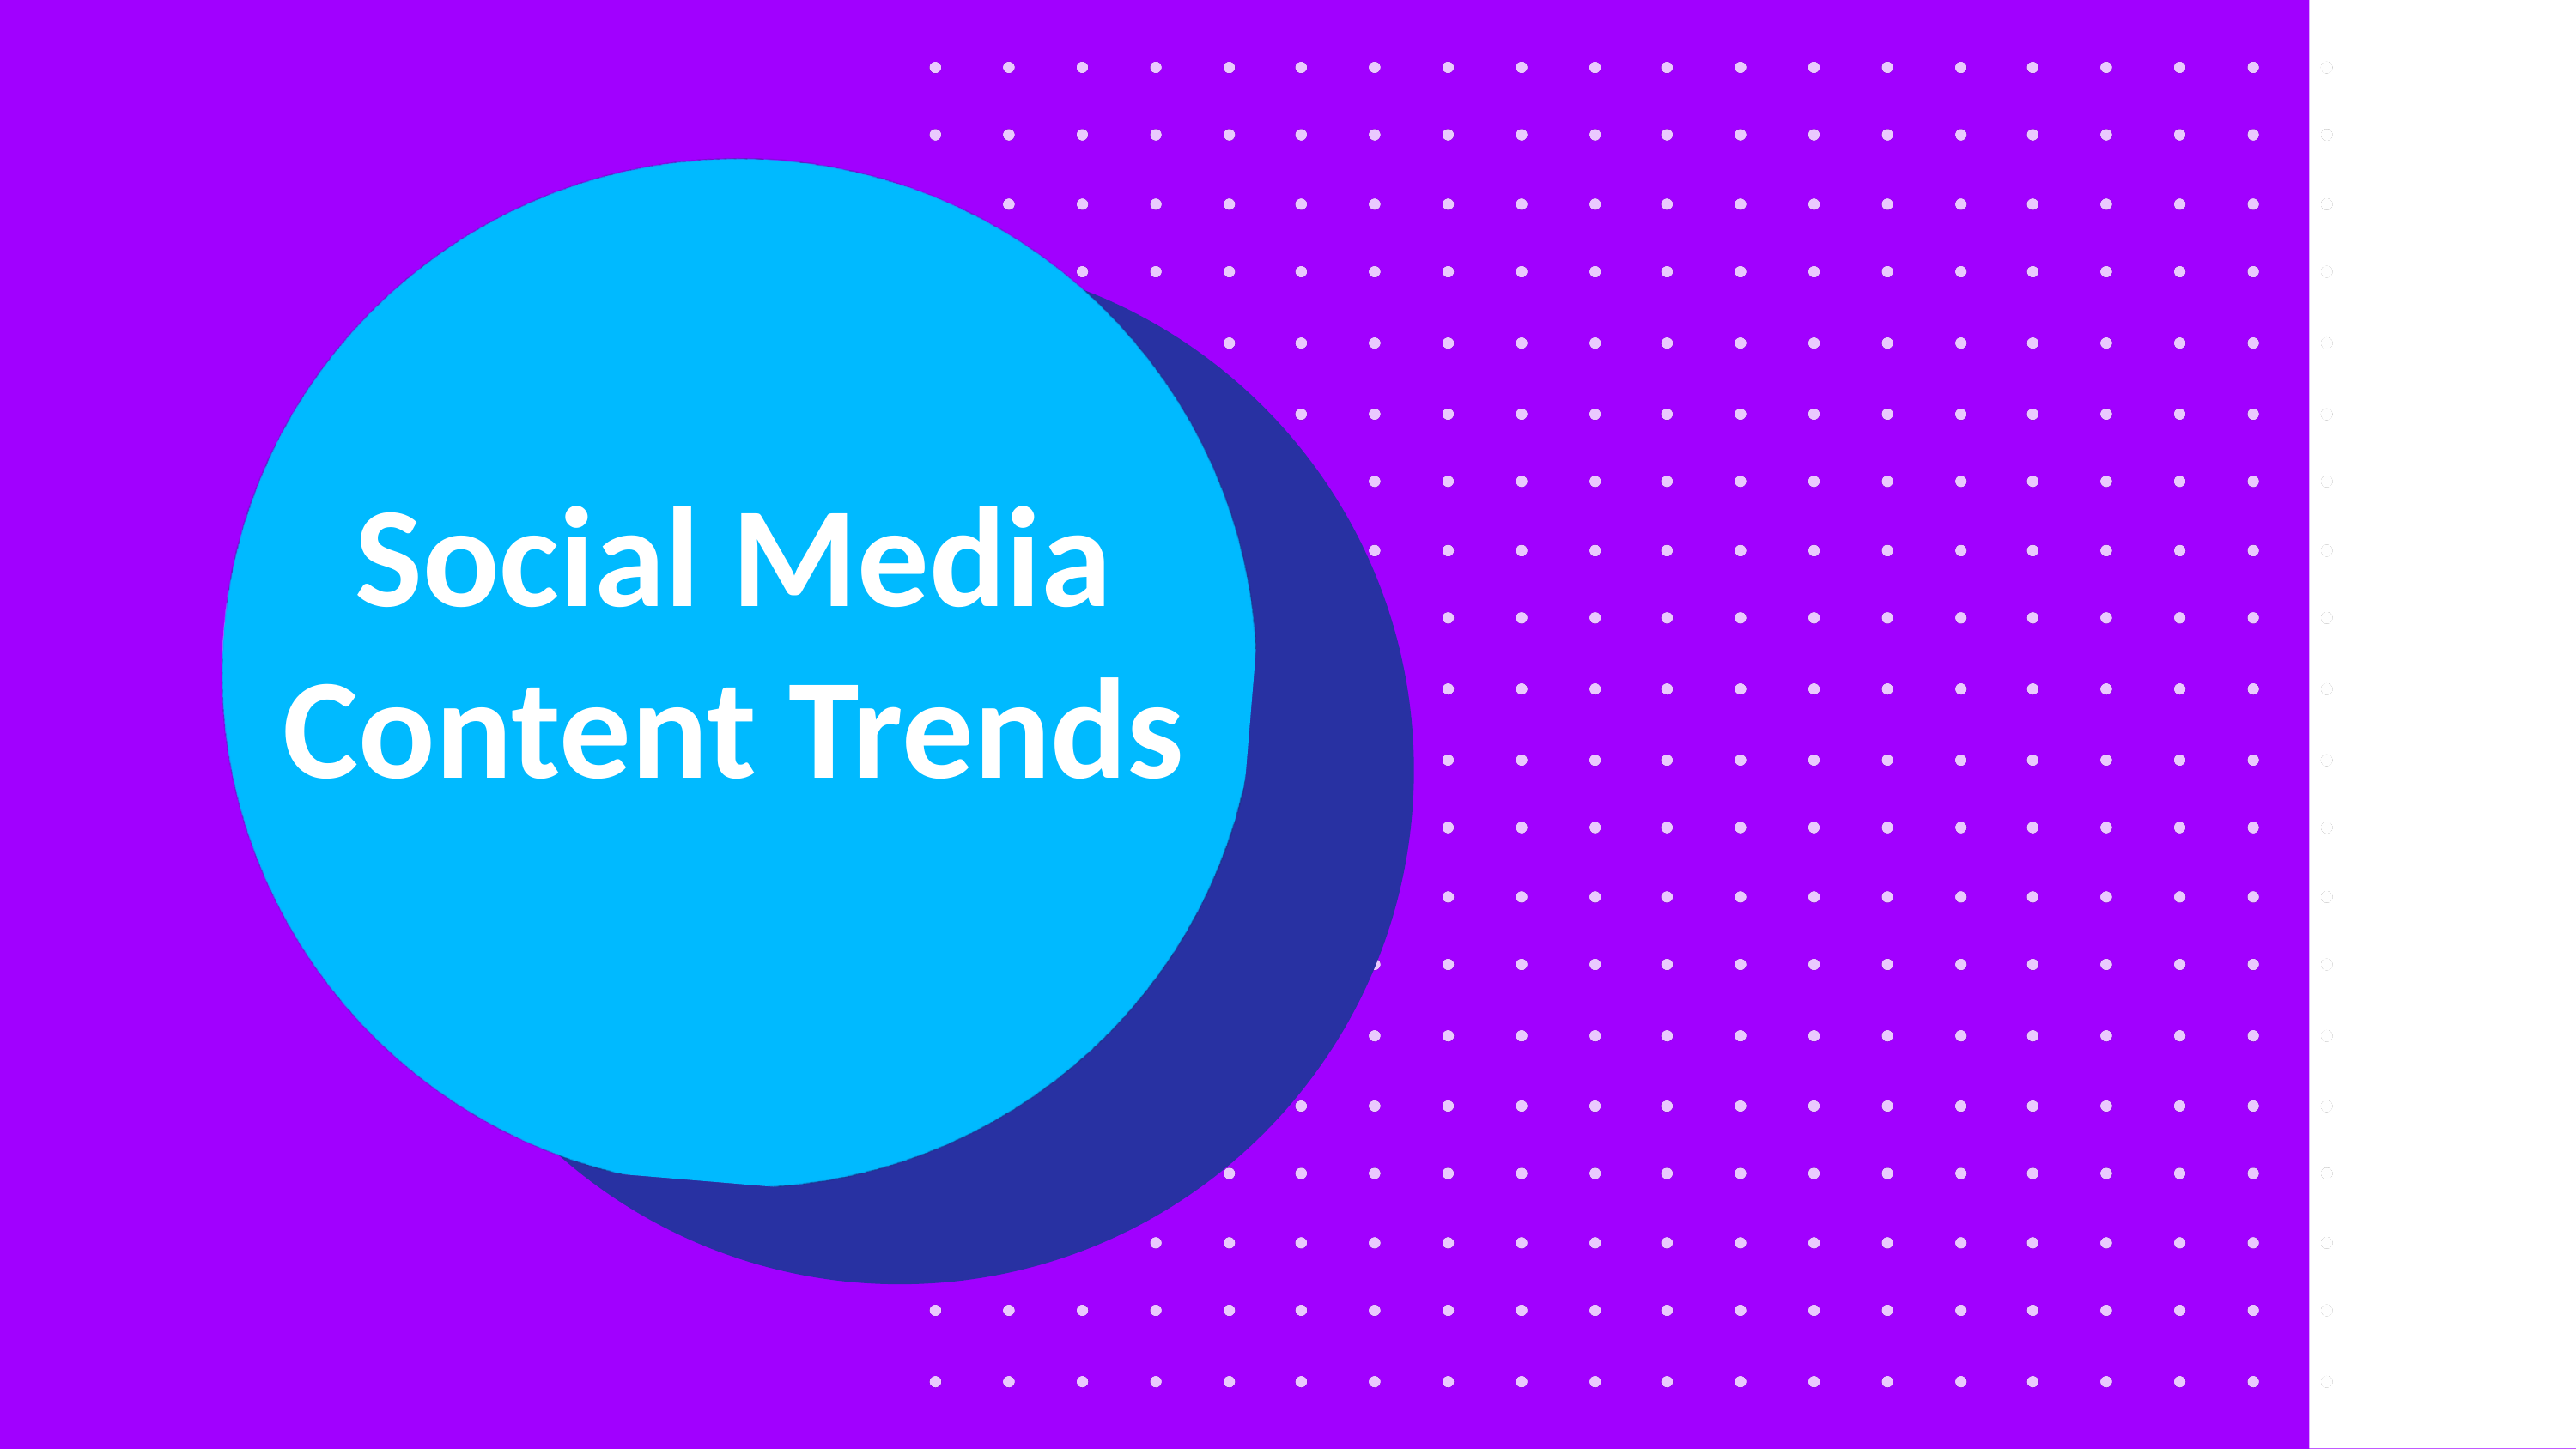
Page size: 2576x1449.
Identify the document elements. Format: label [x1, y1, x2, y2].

text_box [2309, 0, 2576, 1449]
text_box [180, 112, 1414, 1285]
text_box [921, 57, 2337, 1392]
